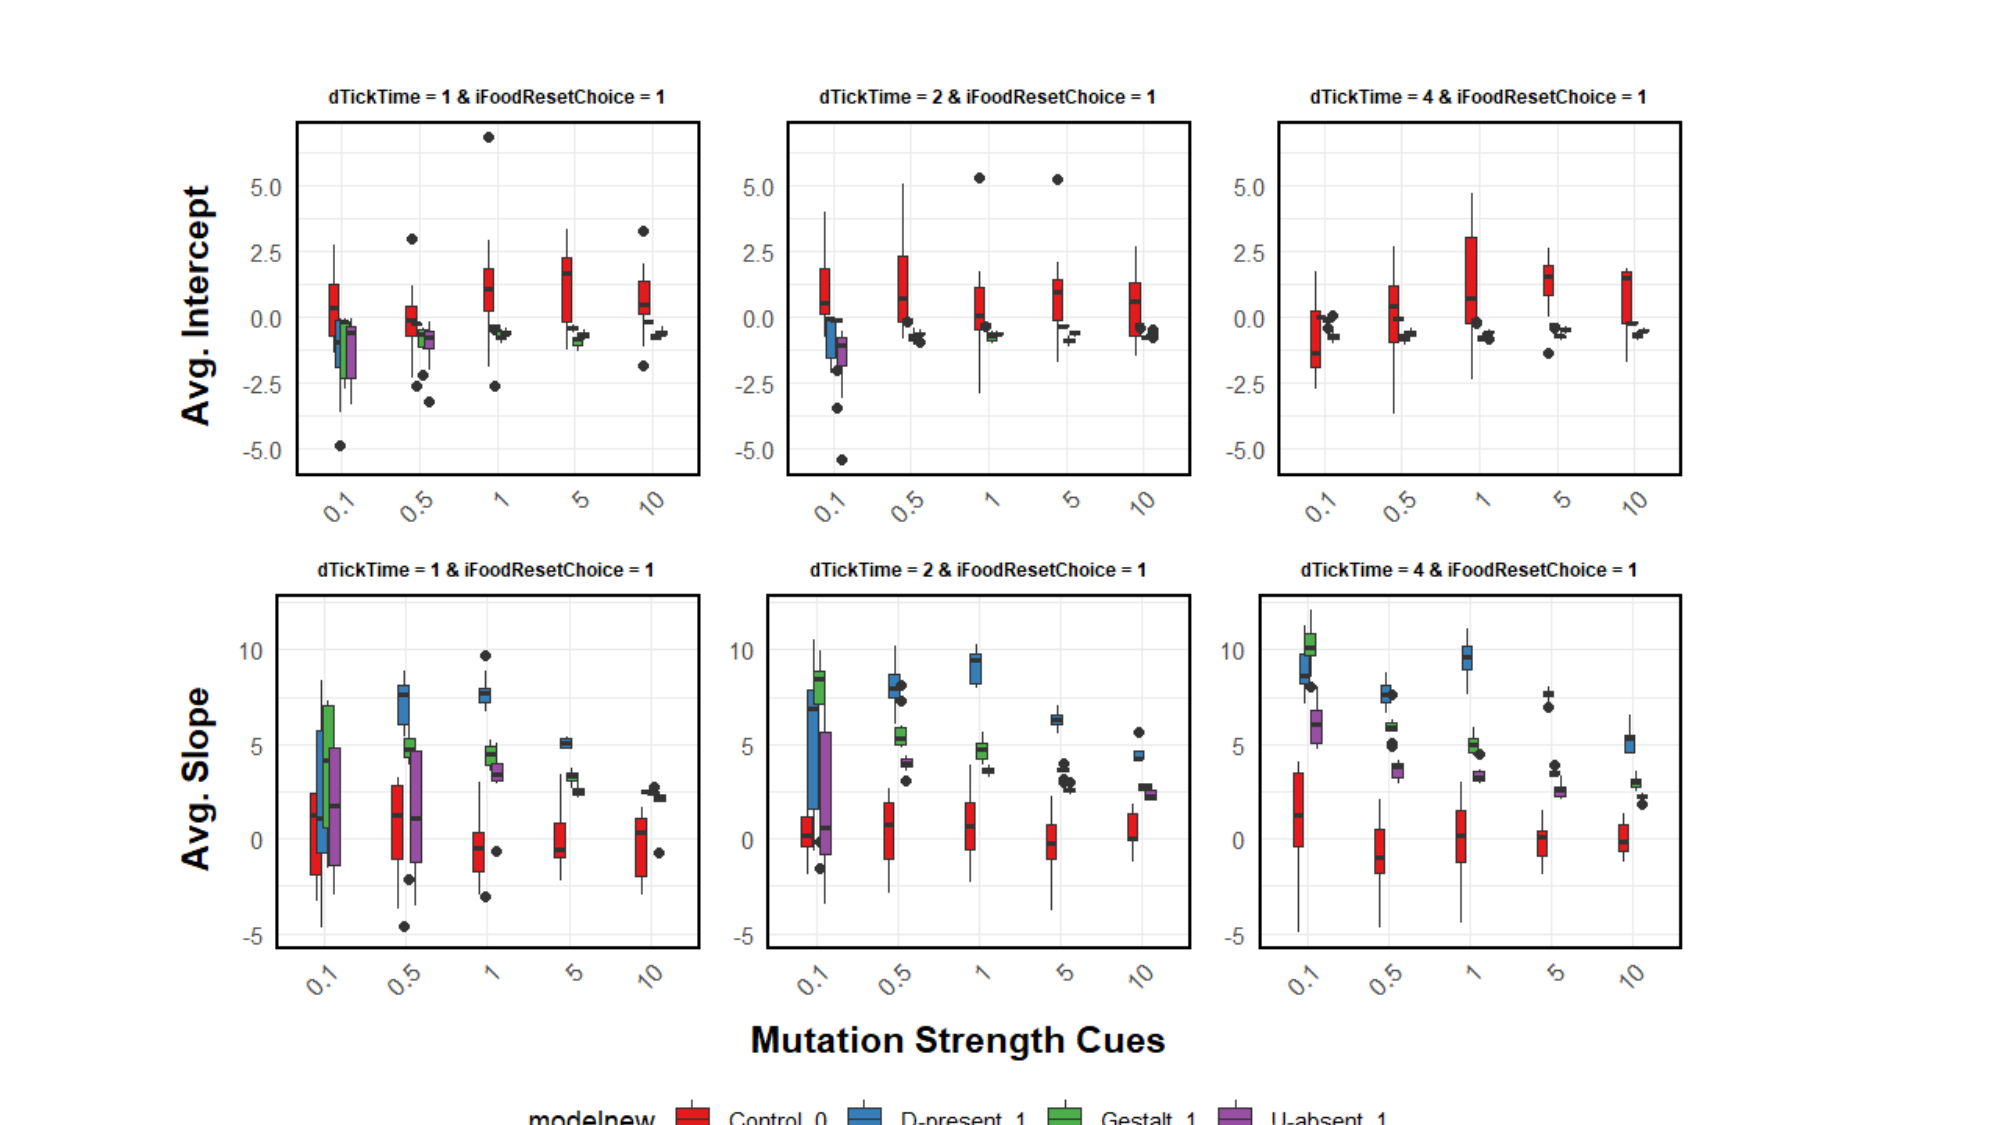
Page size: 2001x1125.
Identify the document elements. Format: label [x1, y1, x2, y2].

picture [148, 0, 1771, 1125]
